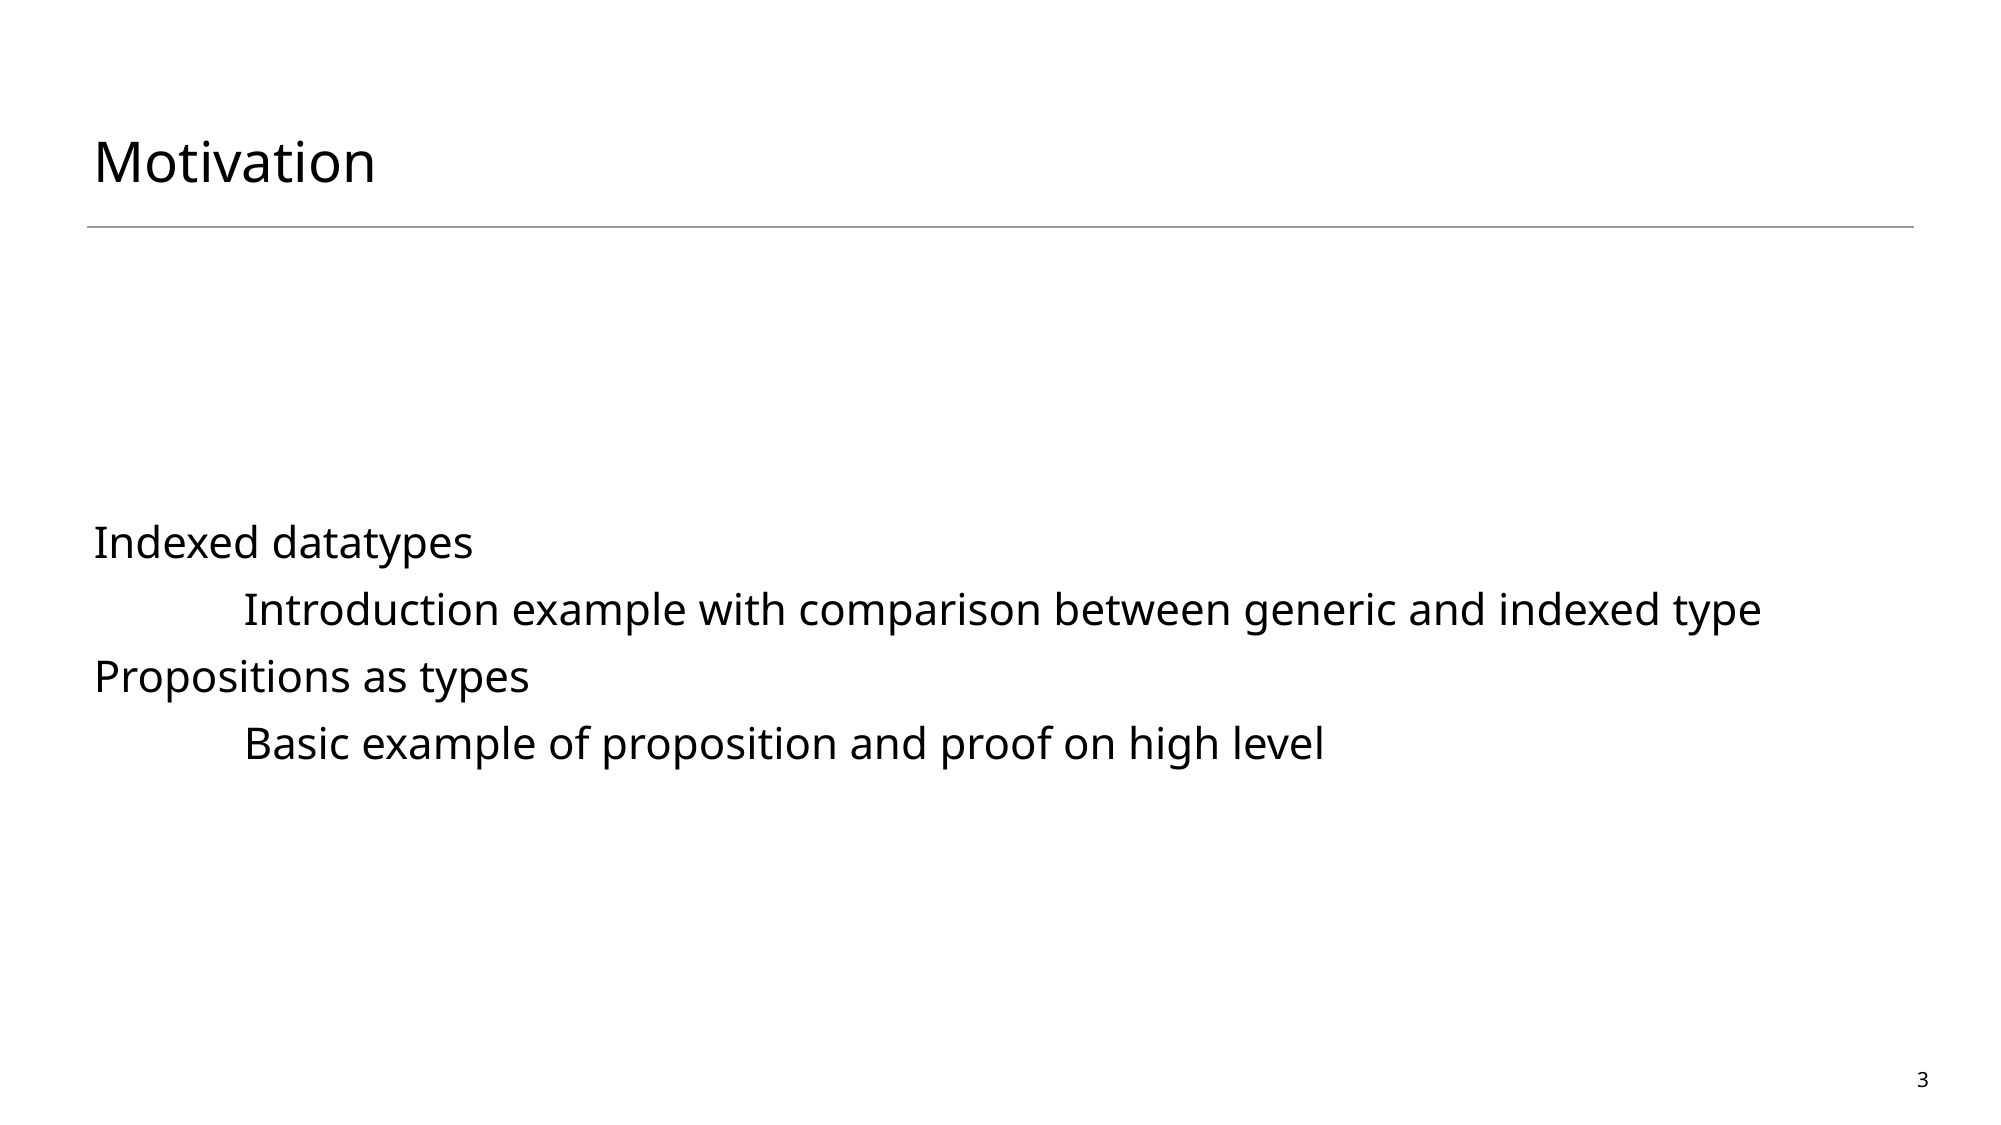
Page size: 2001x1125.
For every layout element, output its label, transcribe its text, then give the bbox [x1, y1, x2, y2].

list Indexed datatypes Introduction example with comparison between generic and indexed type Propositions as types Basic example of proposition and proof on high level [87, 245, 1913, 1047]
title Motivation [87, 37, 1913, 200]
slide_number 3 [1899, 1060, 1936, 1099]
